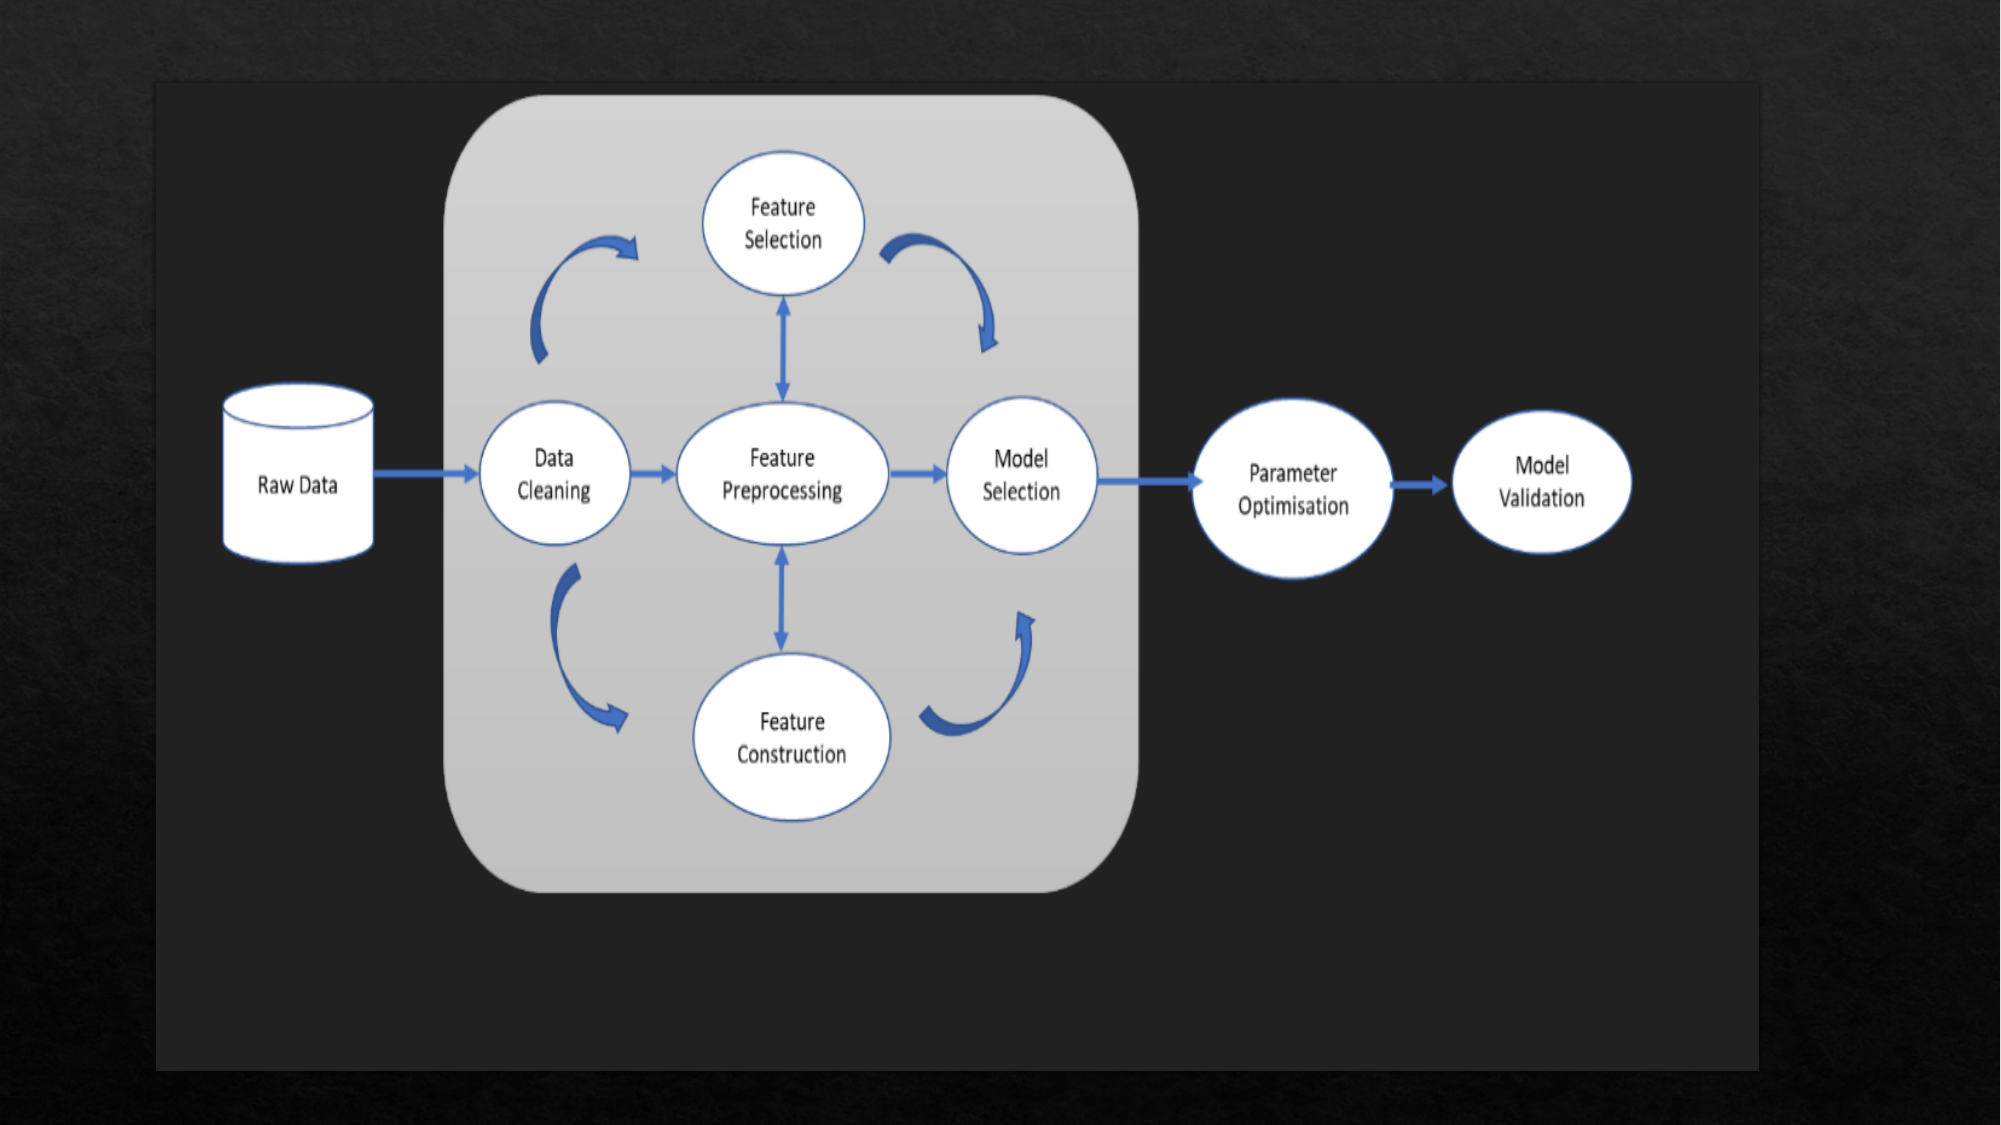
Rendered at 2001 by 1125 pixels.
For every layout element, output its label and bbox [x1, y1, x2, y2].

list [155, 83, 1760, 1071]
